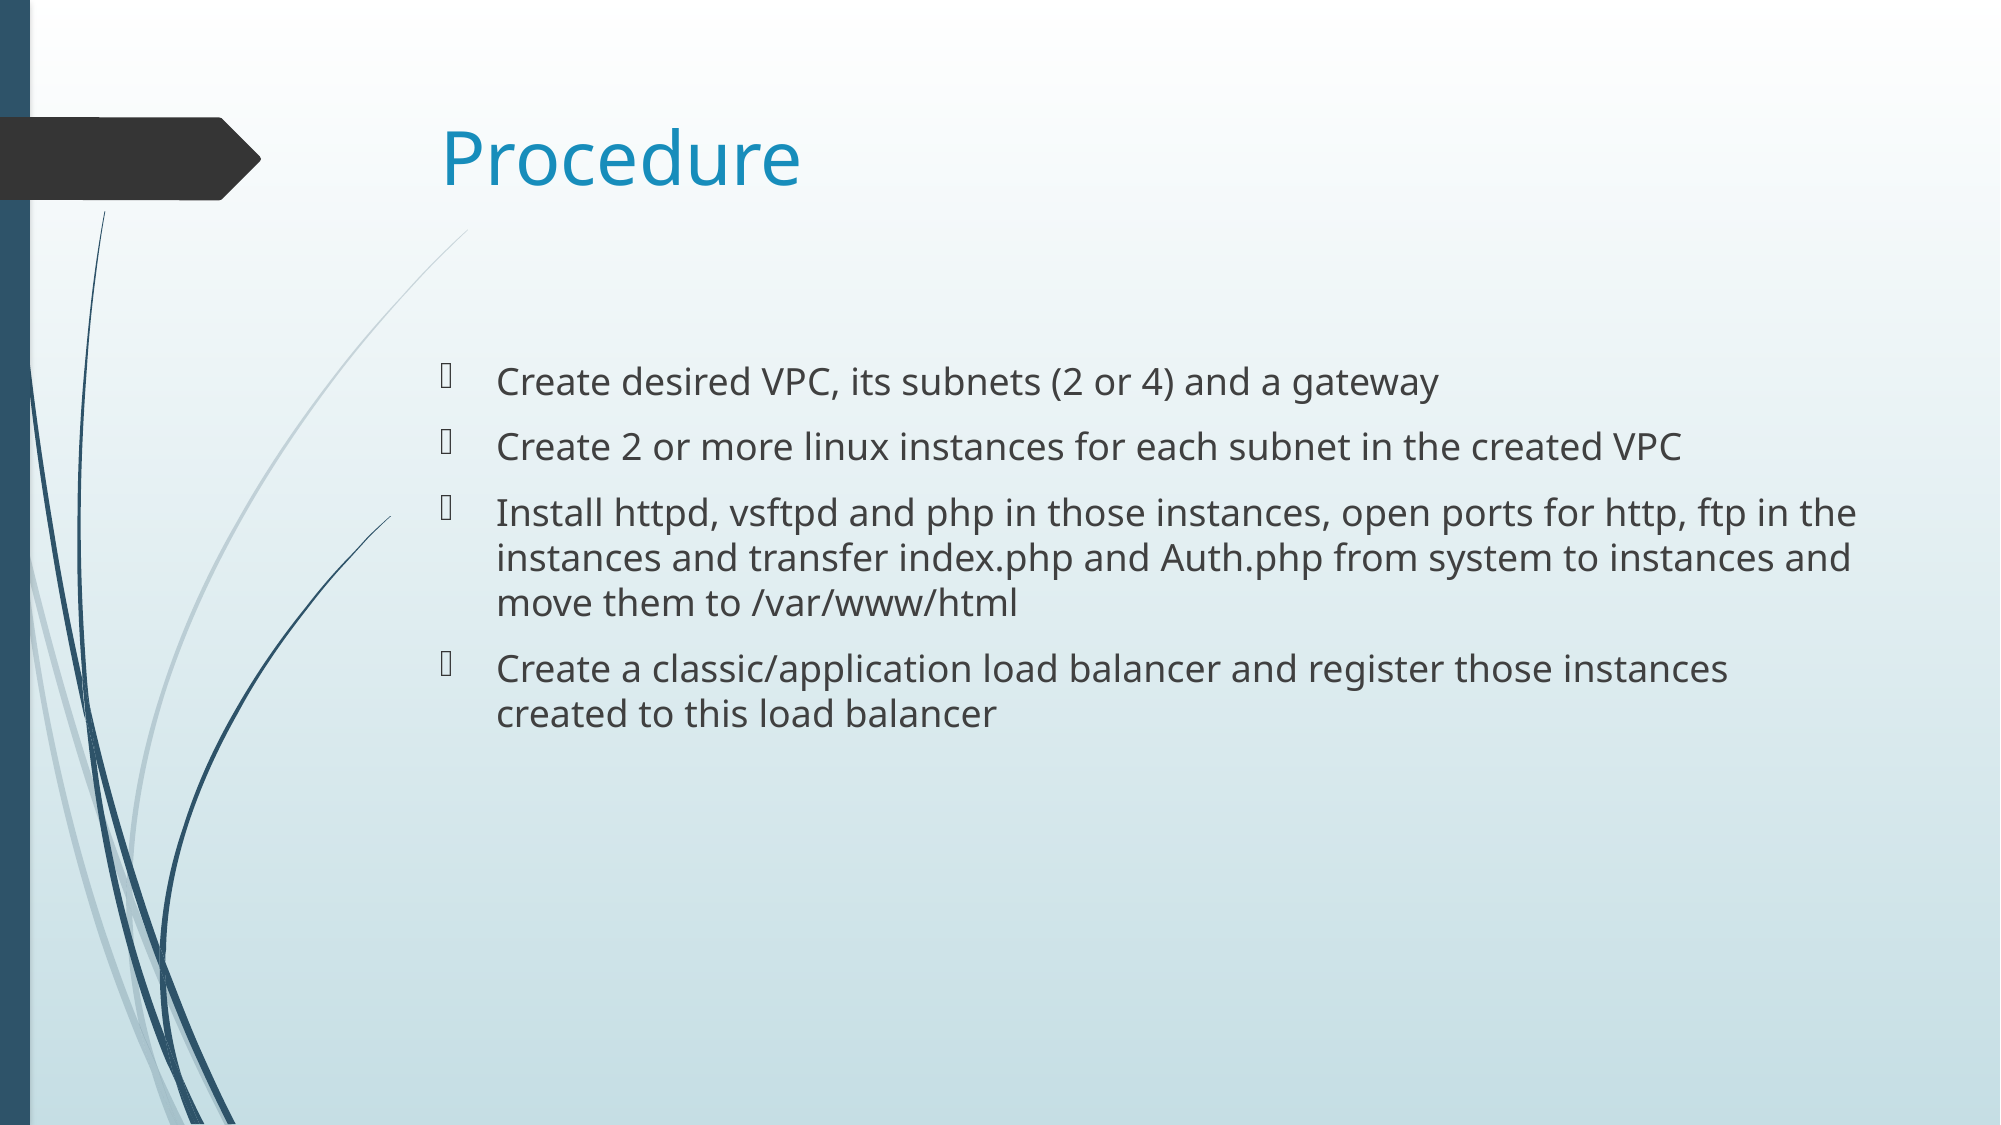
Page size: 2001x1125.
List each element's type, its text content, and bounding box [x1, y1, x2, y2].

list Create desired VPC, its subnets (2 or 4) and a gateway Create 2 or more linux instances for each subnet in the created VPC Install httpd, vsftpd and php in those instances, open ports for http, ftp in the instances and transfer index.php and Auth.php from system to instances and move them to /var/www/html Create a classic/application load balancer and register those instances created to this load balancer [424, 350, 1888, 970]
title Procedure [425, 102, 1888, 313]
